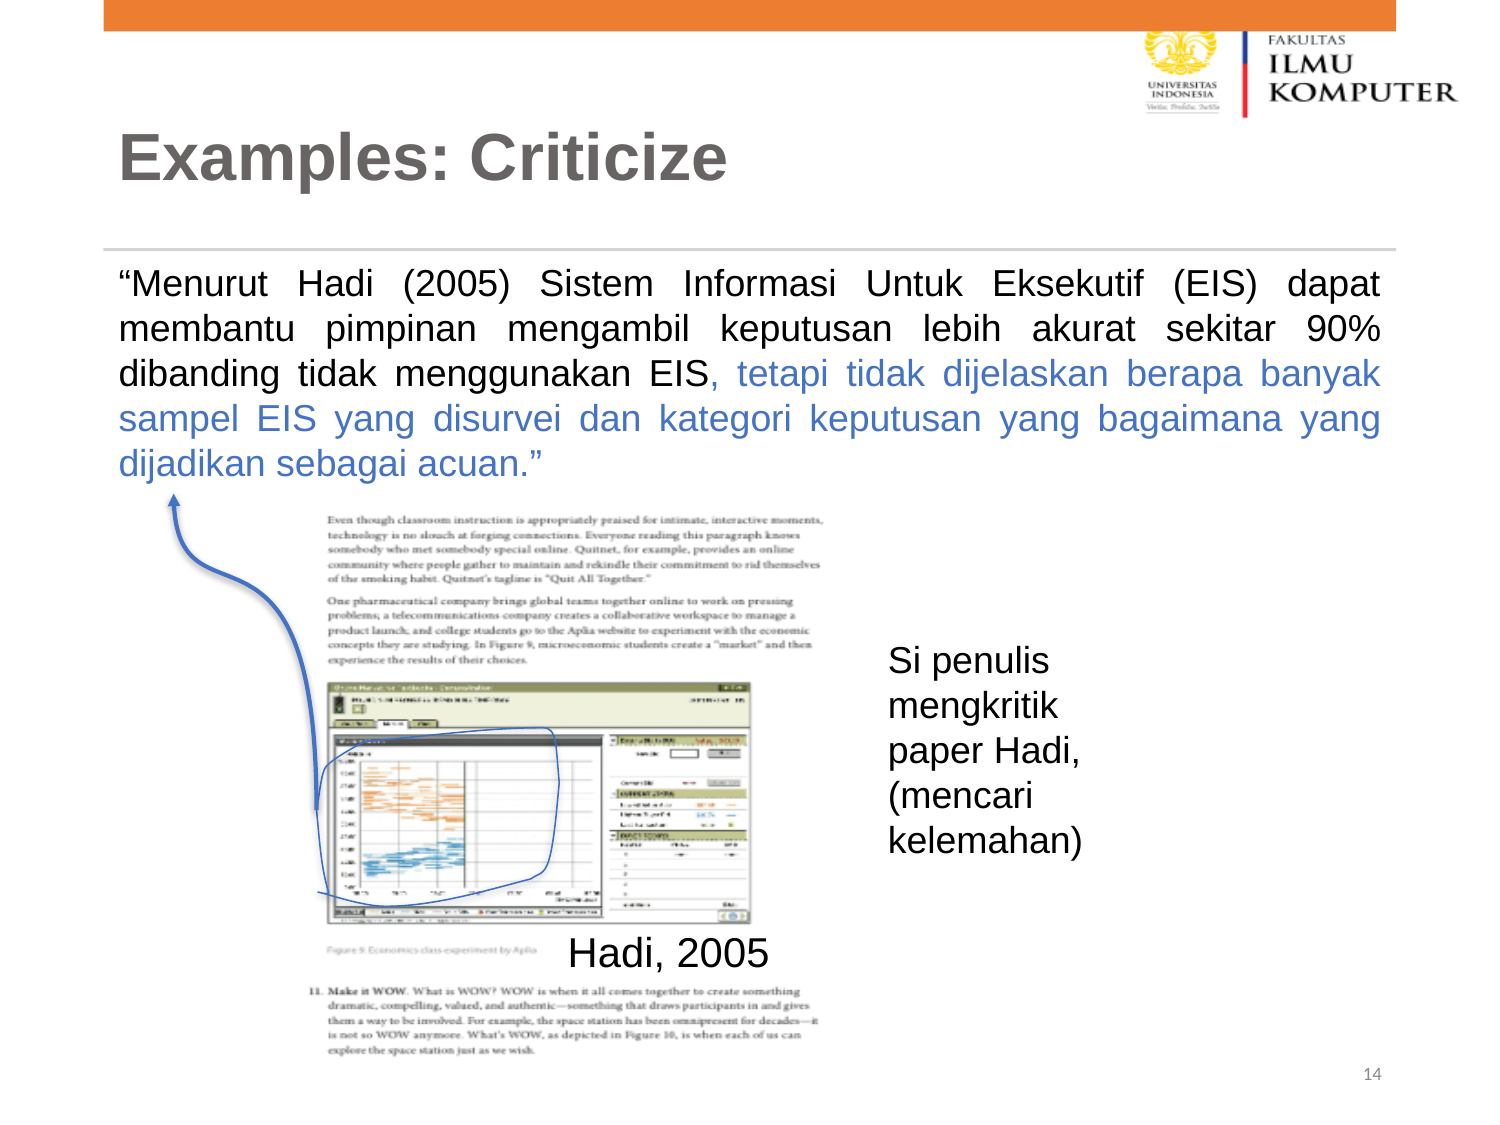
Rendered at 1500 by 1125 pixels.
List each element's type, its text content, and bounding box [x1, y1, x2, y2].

slide_number ‹#› [1059, 1042, 1397, 1103]
text_box Si penulis mengkritik paper Hadi, (mencari kelemahan) [878, 628, 1154, 869]
title Examples: Criticize [103, 100, 1397, 218]
picture [1137, 5, 1463, 119]
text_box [86, 580, 404, 724]
text_box [103, 0, 1397, 32]
picture [0, 473, 874, 1125]
text_box “Menurut Hadi (2005) Sistem Informasi Untuk Eksekutif (EIS) dapat membantu pimpinan mengambil keputusan lebih akurat sekitar 90% dibanding tidak menggunakan EIS, tetapi tidak dijelaskan berapa banyak sampel EIS yang disurvei dan kategori keputusan yang bagaimana yang dijadikan sebagai acuan.” [103, 251, 1397, 492]
